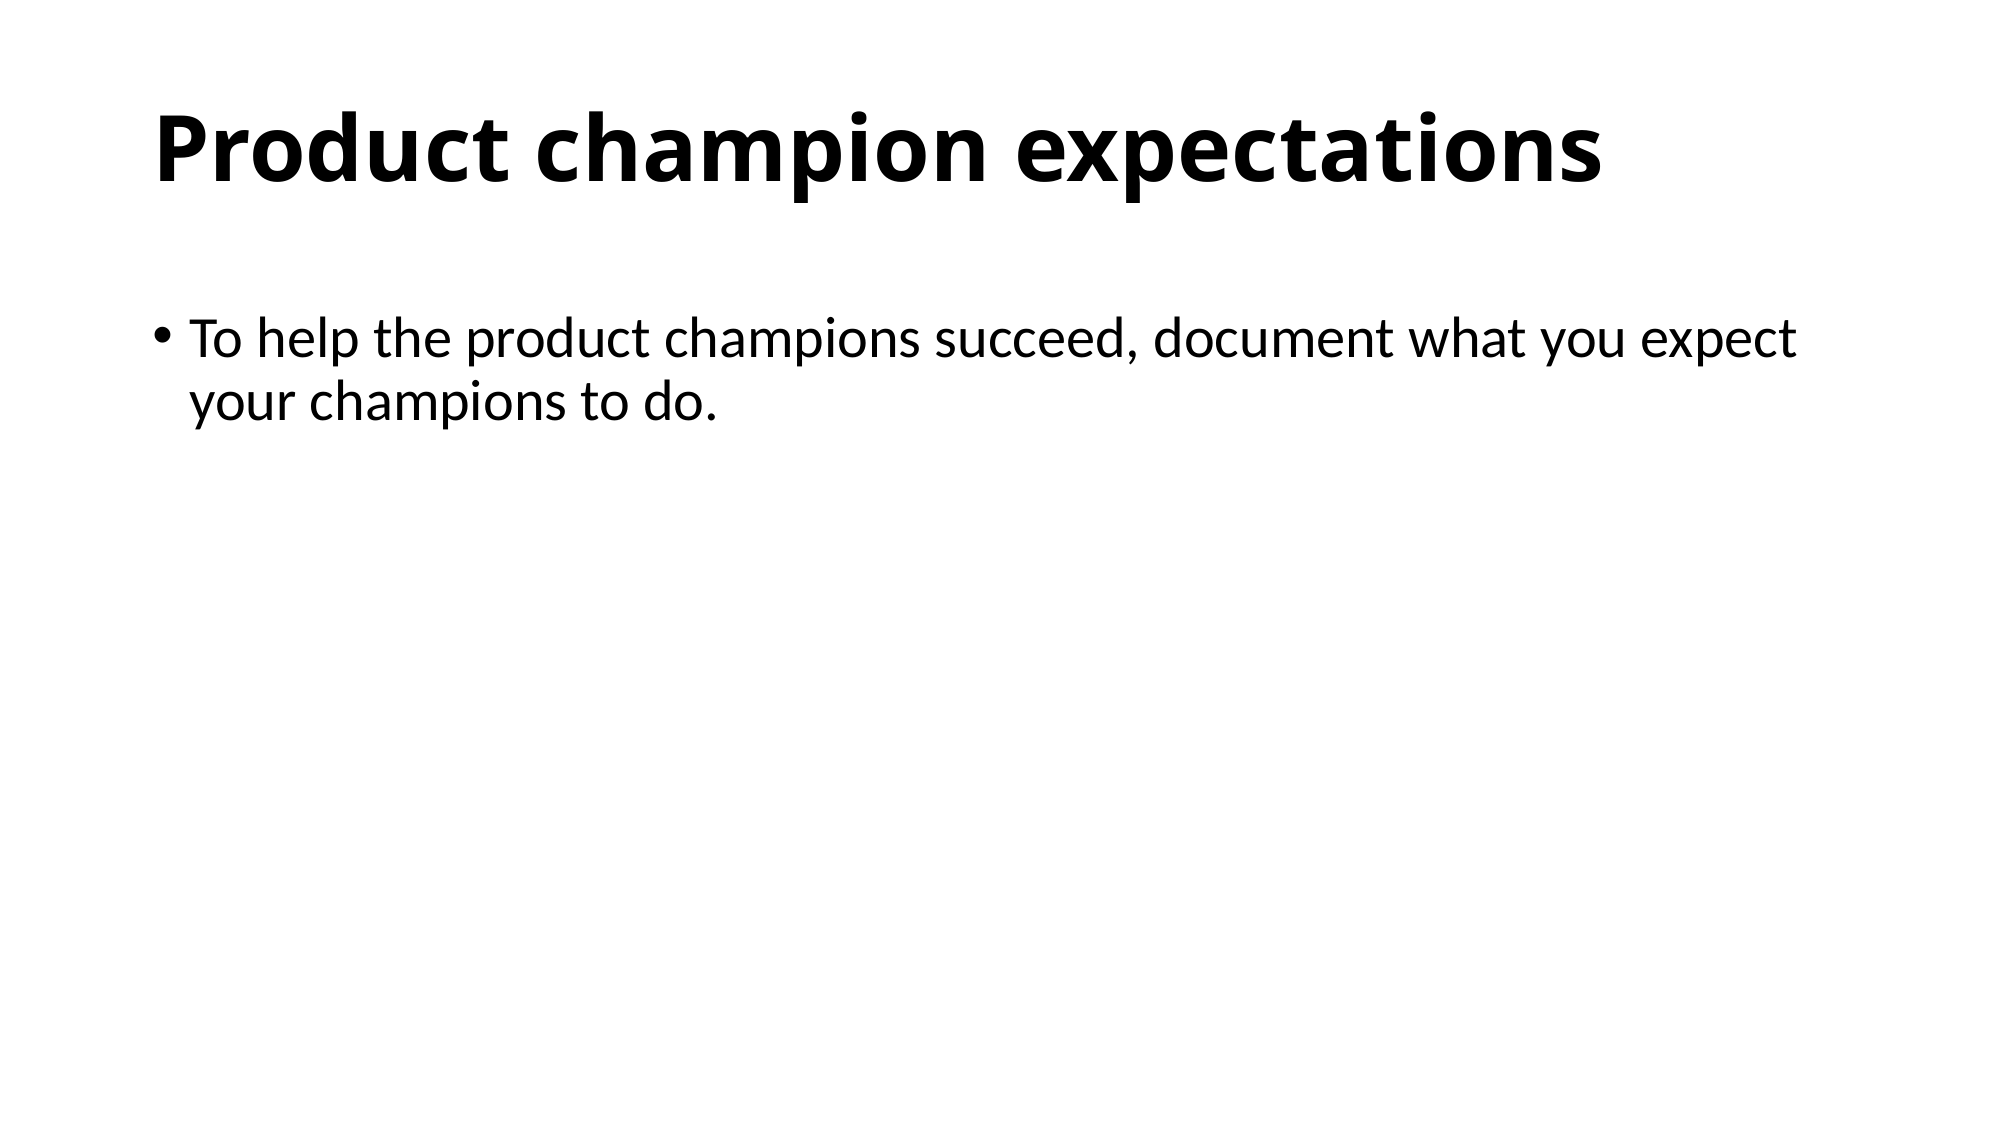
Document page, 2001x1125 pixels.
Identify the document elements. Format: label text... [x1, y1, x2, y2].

text_box To help the product champions succeed, document what you expect your champions to do. [137, 299, 1863, 1014]
text_box Product champion expectations [137, 43, 1863, 261]
